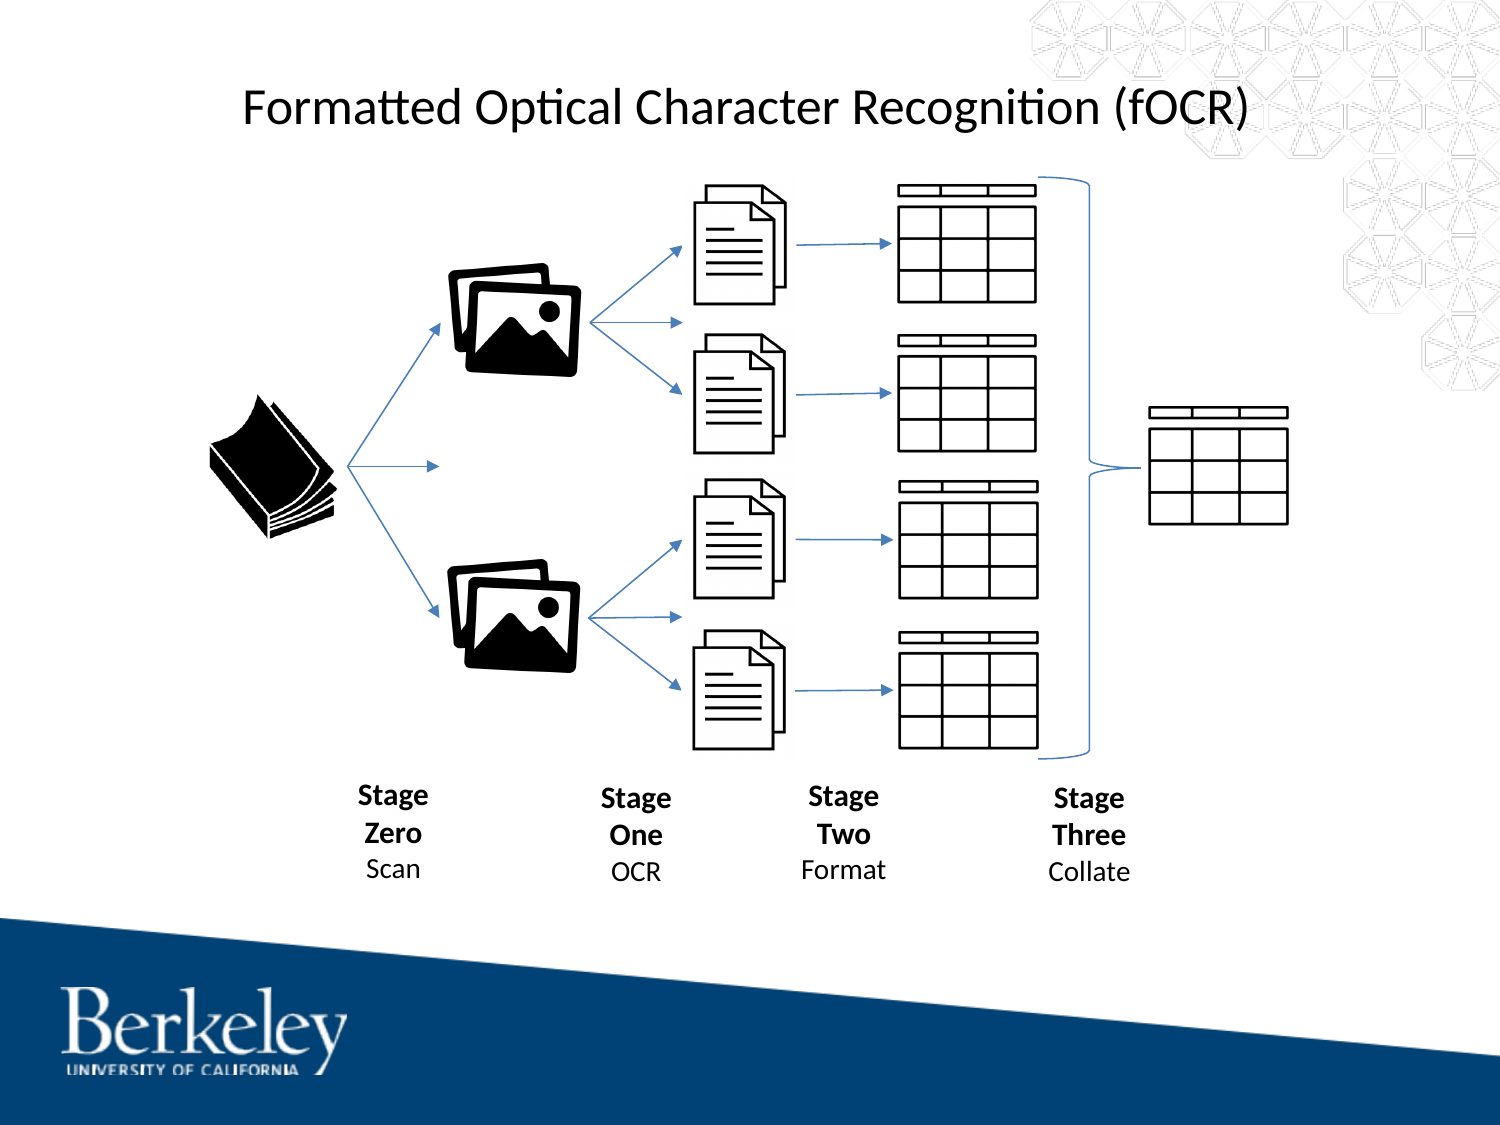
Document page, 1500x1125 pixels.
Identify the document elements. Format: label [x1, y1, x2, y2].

text_box [198, 64, 1295, 899]
